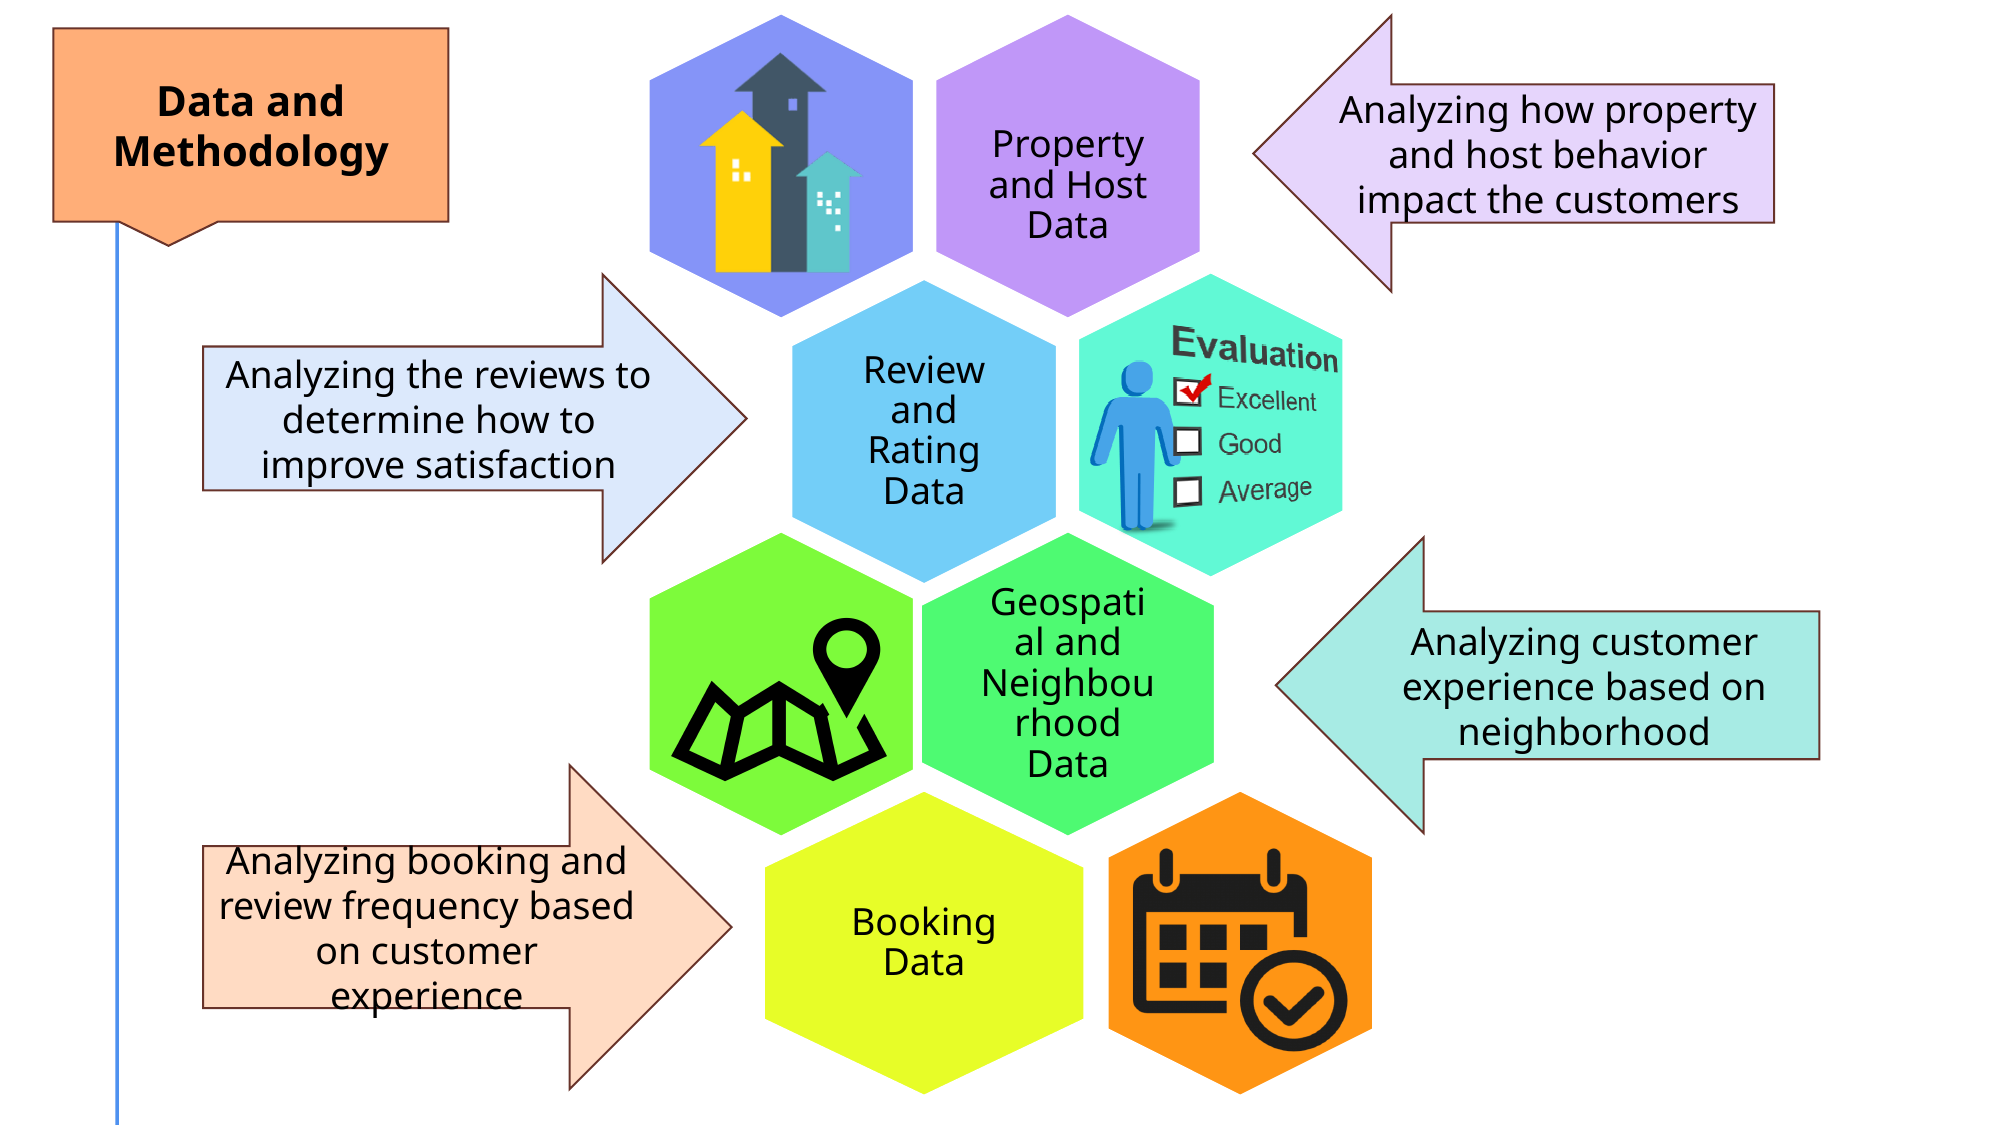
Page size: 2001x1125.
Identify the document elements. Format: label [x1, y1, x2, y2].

picture [671, 599, 887, 800]
picture [651, 33, 911, 292]
picture [1124, 842, 1355, 1060]
text_box [21, 12, 1979, 1097]
picture [1086, 320, 1342, 538]
